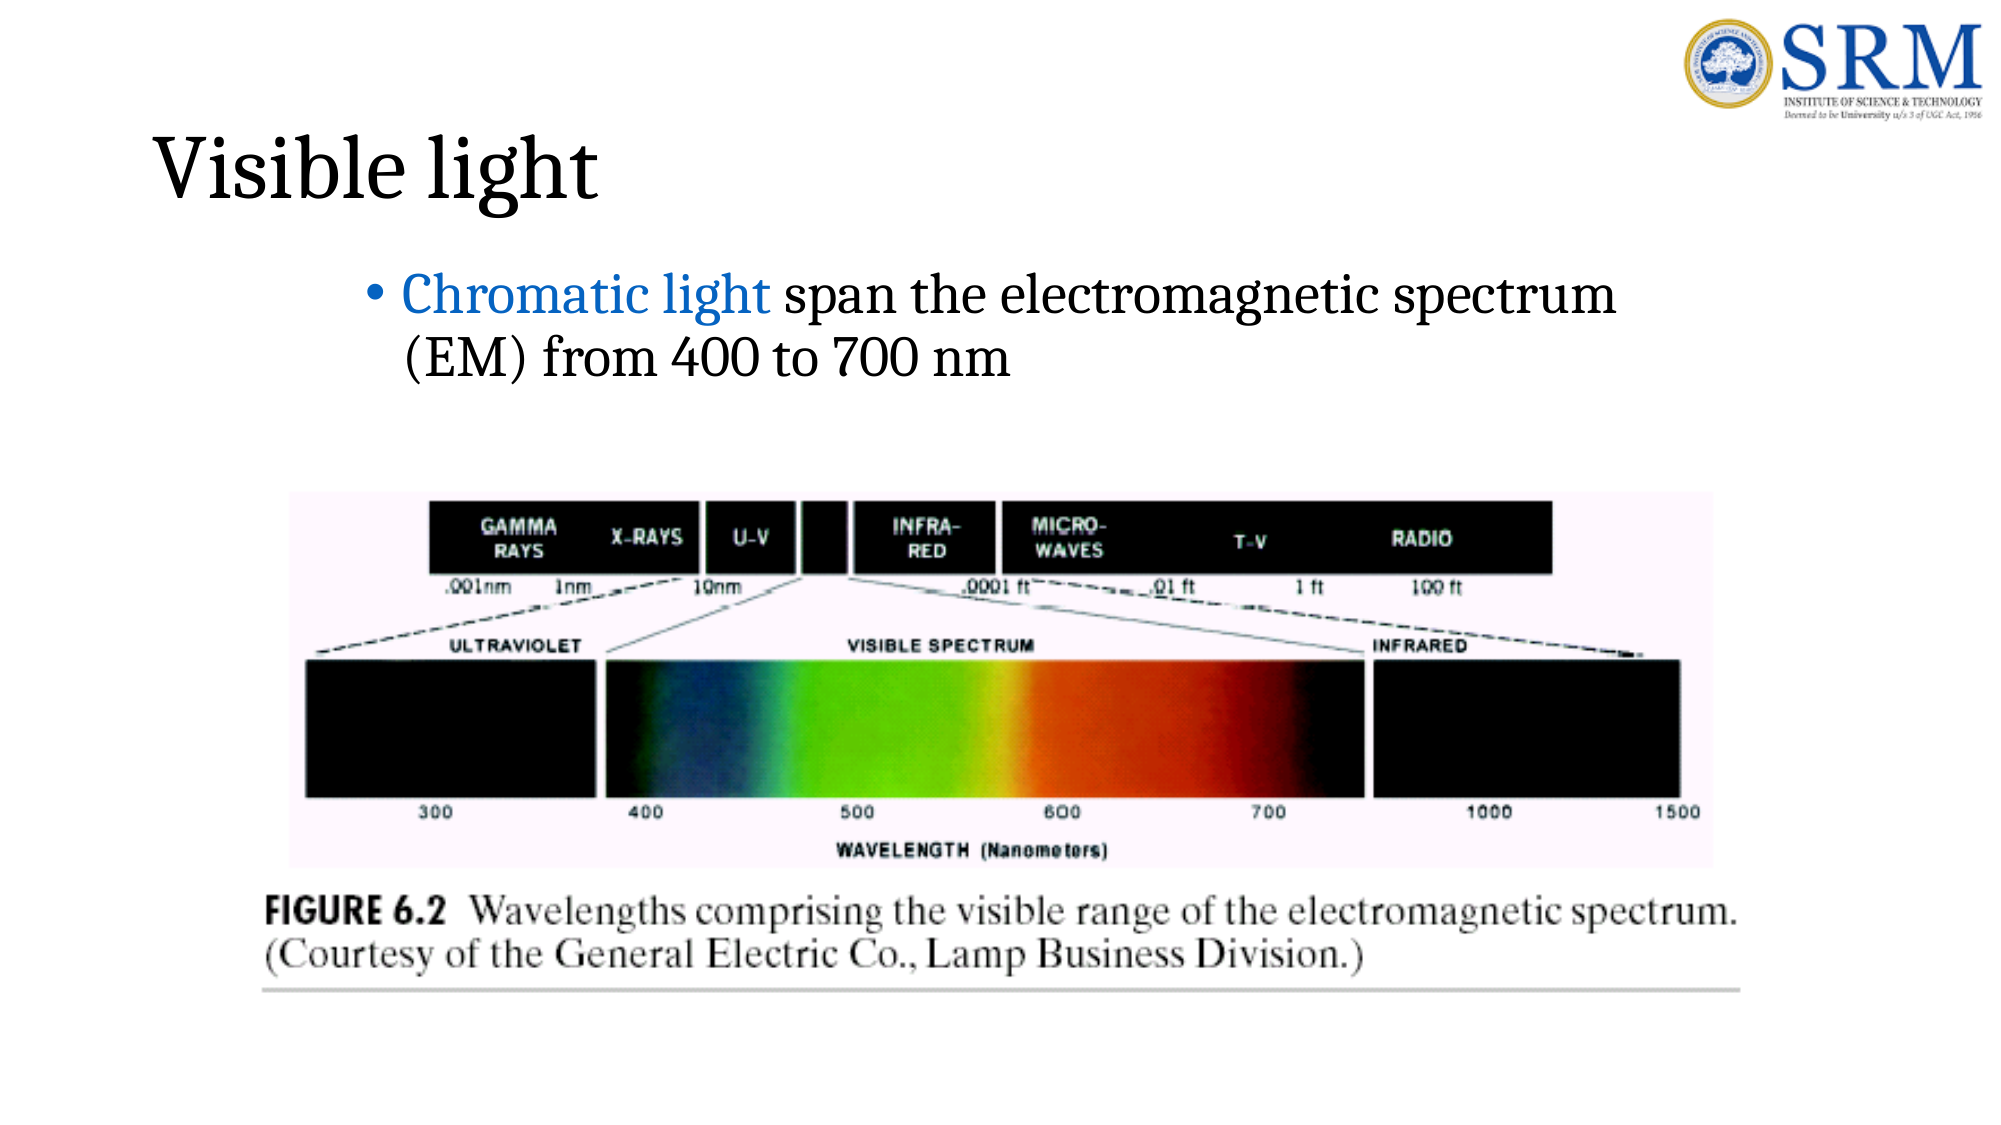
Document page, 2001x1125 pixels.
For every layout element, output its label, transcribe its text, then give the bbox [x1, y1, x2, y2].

list Chromatic light span the electromagnetic spectrum (EM) from 400 to 700 nm [350, 255, 1719, 479]
picture [1670, 3, 2000, 131]
picture [249, 479, 1750, 1002]
title Visible light [137, 59, 1863, 278]
